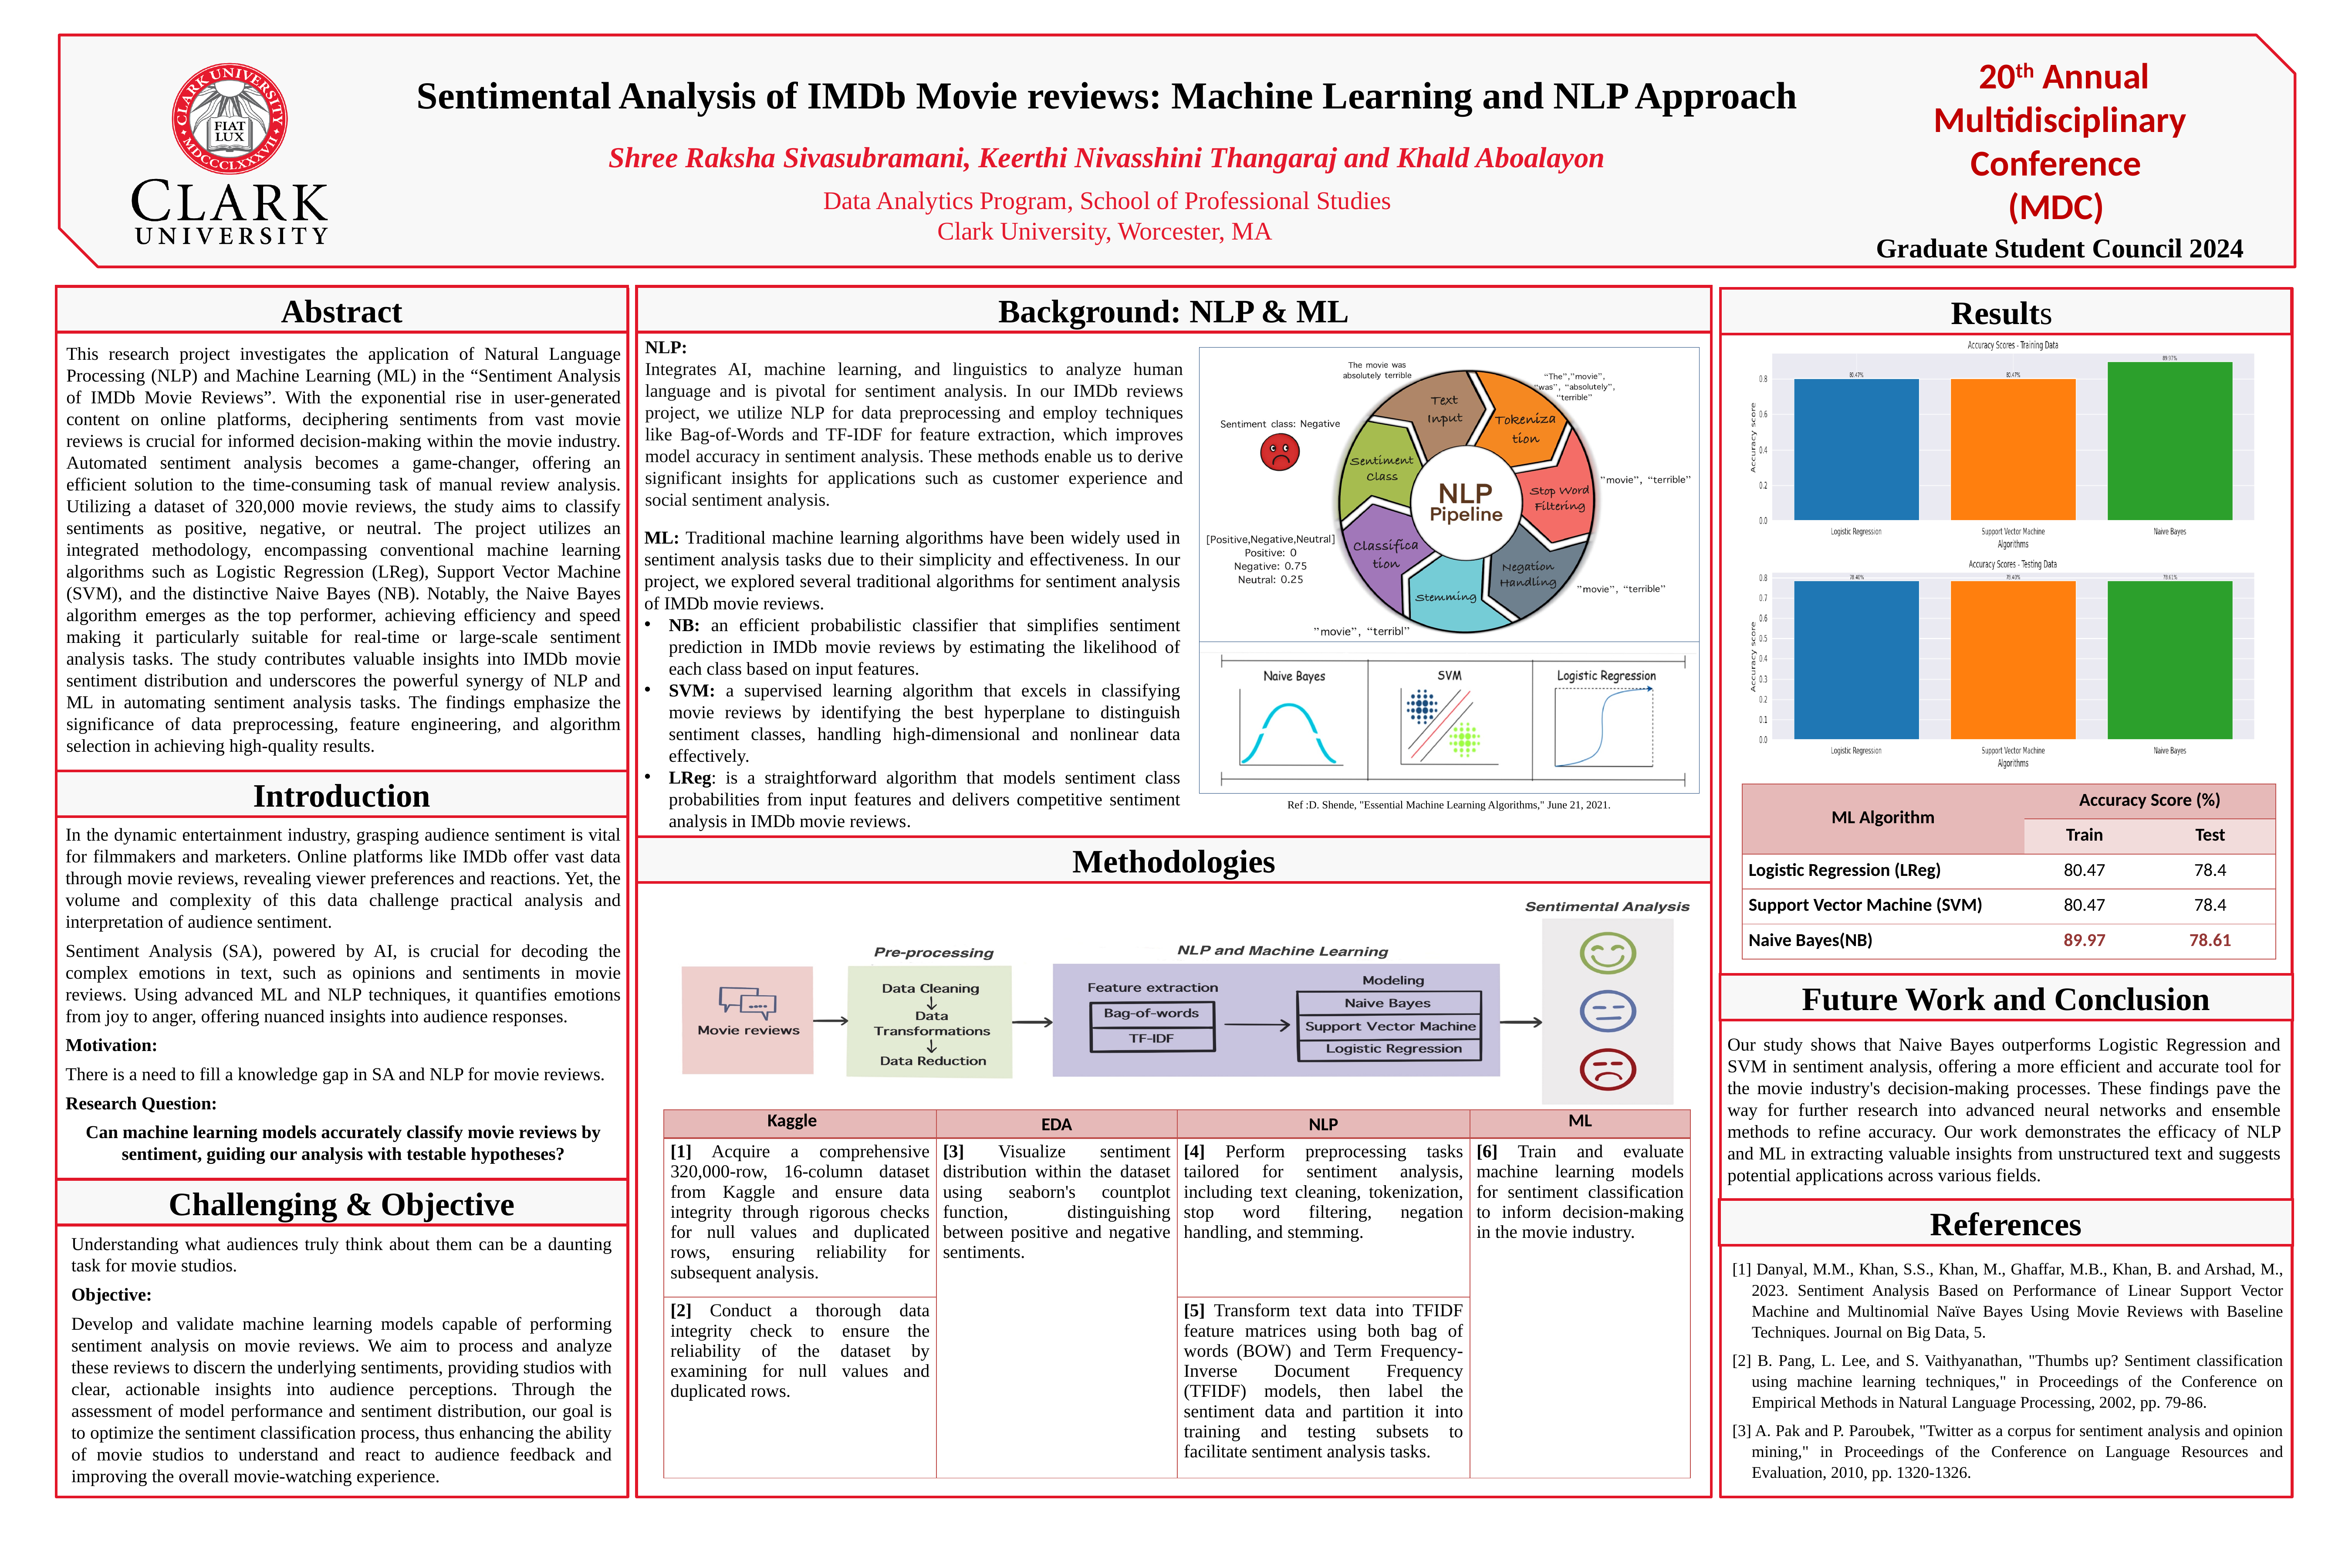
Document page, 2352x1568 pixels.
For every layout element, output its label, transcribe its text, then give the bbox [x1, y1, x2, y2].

text_box Background: NLP & ML [636, 286, 1712, 332]
table_header ML [1470, 1119, 1690, 1137]
table_cell [2] Conduct a thorough data integrity check to ensure the reliability of the dataset by examining for null values and duplicated rows. [664, 1298, 936, 1478]
text_box In the dynamic entertainment industry, grasping audience sentiment is vital for filmmakers and marketers. Online platforms like IMDb offer vast data through movie reviews, revealing viewer preferences and reactions. Yet, the volume and complexity of this data challenge practical analysis and interpretation of audience sentiment. Sentiment Analysis (SA), powered by AI, is crucial for decoding the complex emotions in text, such as opinions and sentiments in movie reviews. Using advanced ML and NLP techniques, it quantifies emotions from joy to anger, offering nuanced insights into audience responses. Motivation: There is a need to fill a knowledge gap in SA and NLP for movie reviews. Research Question: Can machine learning models accurately classify movie reviews by sentiment, guiding our analysis with testable hypotheses? [59, 819, 628, 1167]
text_box Methodologies [637, 837, 1712, 883]
text_box Ref :D. Shende, "Essential Machine Learning Algorithms," June 21, 2021. [1199, 796, 1700, 843]
table_header NLP [1178, 1119, 1470, 1137]
table_header EDA [937, 1119, 1177, 1137]
text_box [56, 817, 628, 1179]
text_box Challenging & Objective [56, 1179, 628, 1225]
table_cell [3] Visualize sentiment distribution within the dataset using seaborn's countplot function, distinguishing between positive and negative sentiments. [937, 1139, 1177, 1478]
table_cell 80.47 [2024, 855, 2145, 889]
text_box ML: Traditional machine learning algorithms have been widely used in sentiment analysis tasks due to their simplicity and effectiveness. In our project, we explored several traditional algorithms for sentiment analysis of IMDb movie reviews. NB: an efficient probabilistic classifier that simplifies sentiment prediction in IMDb movie reviews by estimating the likelihood of each class based on input features. SVM: a supervised learning algorithm that excels in classifying movie reviews by identifying the best hyperplane to distinguish sentiment classes, handling high-dimensional and nonlinear data effectively. LReg: is a straightforward algorithm that models sentiment class probabilities from input features and delivers competitive sentiment analysis in IMDb movie reviews. [638, 522, 1187, 834]
text_box Our study shows that Naive Bayes outperforms Logistic Regression and SVM in sentiment analysis, offering a more efficient and accurate tool for the movie industry's decision-making processes. These findings pave the way for further research into advanced neural networks and ensemble methods to refine accuracy. Our work demonstrates the efficacy of NLP and ML in extracting valuable insights from unstructured text and suggests potential applications across various fields. [1721, 1029, 2288, 1189]
table_cell 80.47 [2024, 889, 2145, 924]
table_cell [4] Perform preprocessing tasks tailored for sentiment analysis, including text cleaning, tokenization, stop word filtering, negation handling, and stemming. [1178, 1139, 1470, 1297]
text_box [636, 332, 1712, 1497]
text_box Results [1720, 288, 2292, 334]
table_cell Test [2145, 819, 2275, 854]
text_box References [1719, 1199, 2293, 1245]
text_box NLP: Integrates AI, machine learning, and linguistics to analyze human language and is pivotal for sentiment analysis. In our IMDb reviews project, we utilize NLP for data preprocessing and employ techniques like Bag-of-Words and TF-IDF for feature extraction, which improves model accuracy in sentiment analysis. These methods enable us to derive significant insights for applications such as customer experience and social sentiment analysis. [639, 332, 1190, 513]
picture [1744, 339, 2262, 776]
table_cell 89.97 [2024, 924, 2145, 959]
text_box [59, 35, 2295, 276]
text_box Understanding what audiences truly think about them can be a daunting task for movie studios. Objective: Develop and validate machine learning models capable of performing sentiment analysis on movie reviews. We aim to process and analyze these reviews to discern the underlying sentiments, providing studios with clear, actionable insights into audience perceptions. Through the assessment of model performance and sentiment distribution, our goal is to optimize the sentiment classification process, thus enhancing the ability of movie studios to understand and react to audience feedback and improving the overall movie-watching experience. [65, 1228, 619, 1490]
text_box [56, 332, 628, 770]
table_cell [5] Transform text data into TFIDF feature matrices using both bag of words (BOW) and Term Frequency-Inverse Document Frequency (TFIDF) models, then label the sentiment data and partition it into training and testing subsets to facilitate sentiment analysis tasks. [1178, 1298, 1470, 1478]
table_cell [6] Train and evaluate machine learning models for sentiment classification to inform decision-making in the movie industry. [1470, 1139, 1690, 1478]
table_cell 78.61 [2145, 924, 2275, 959]
picture [1199, 347, 1700, 794]
table_cell Train [2024, 819, 2145, 854]
text_box [1] Danyal, M.M., Khan, S.S., Khan, M., Ghaffar, M.B., Khan, B. and Arshad, M., 2023. Sentiment Analysis Based on Performance of Linear Support Vector Machine and Multinomial Naïve Bayes Using Movie Reviews with Baseline Techniques. Journal on Big Data, 5. [2] B. Pang, L. Lee, and S. Vaithyanathan, "Thumbs up? Sentiment classification using machine learning techniques," in Proceedings of the Conference on Empirical Methods in Natural Language Processing, 2002, pp. 79-86. [3] A. Pak and P. Paroubek, "Twitter as a corpus for sentiment analysis and opinion mining," in Proceedings of the Conference on Language Resources and Evaluation, 2010, pp. 1320-1326. [1726, 1254, 2290, 1485]
table_cell Support Vector Machine (SVM) [1743, 889, 2024, 924]
table_header ML Algorithm [1743, 784, 2024, 854]
text_box Abstract [56, 286, 628, 332]
table_cell Naive Bayes(NB) [1743, 924, 2024, 959]
table_header Accuracy Score (%) [2024, 784, 2275, 818]
text_box This research project investigates the application of Natural Language Processing (NLP) and Machine Learning (ML) in the “Sentiment Analysis of IMDb Movie Reviews”. With the exponential rise in user-generated content on online platforms, deciphering sentiments from vast movie reviews is crucial for informed decision-making within the movie industry. Automated sentiment analysis becomes a game-changer, offering an efficient solution to the time-consuming task of manual review analysis. Utilizing a dataset of 320,000 movie reviews, the study aims to classify sentiments as positive, negative, or neutral. The project utilizes an integrated methodology, encompassing conventional machine learning algorithms such as Logistic Regression (LReg), Support Vector Machine (SVM), and the distinctive Naive Bayes (NB). Notably, the Naive Bayes algorithm emerges as the top performer, achieving efficiency and speed making it particularly suitable for real-time or large-scale sentiment analysis tasks. The study contributes valuable insights into IMDb movie sentiment distribution and underscores the powerful synergy of NLP and ML in automating sentiment analysis tasks. The findings emphasize the significance of data preprocessing, feature engineering, and algorithm selection in achieving high-quality results. [60, 338, 628, 759]
text_box Future Work and Conclusion [1720, 974, 2293, 1020]
table_header Kaggle [664, 1119, 936, 1137]
picture [664, 892, 1703, 1115]
table_cell Logistic Regression (LReg) [1743, 855, 2024, 889]
table_cell 78.4 [2145, 889, 2275, 924]
text_box Introduction [56, 770, 628, 817]
text_box [56, 1225, 628, 1497]
table_cell 78.4 [2145, 855, 2275, 889]
text_box [1720, 287, 2293, 1498]
table_cell [1] Acquire a comprehensive 320,000-row, 16-column dataset from Kaggle and ensure data integrity through rigorous checks for null values and duplicated rows, ensuring reliability for subsequent analysis. [664, 1139, 936, 1297]
